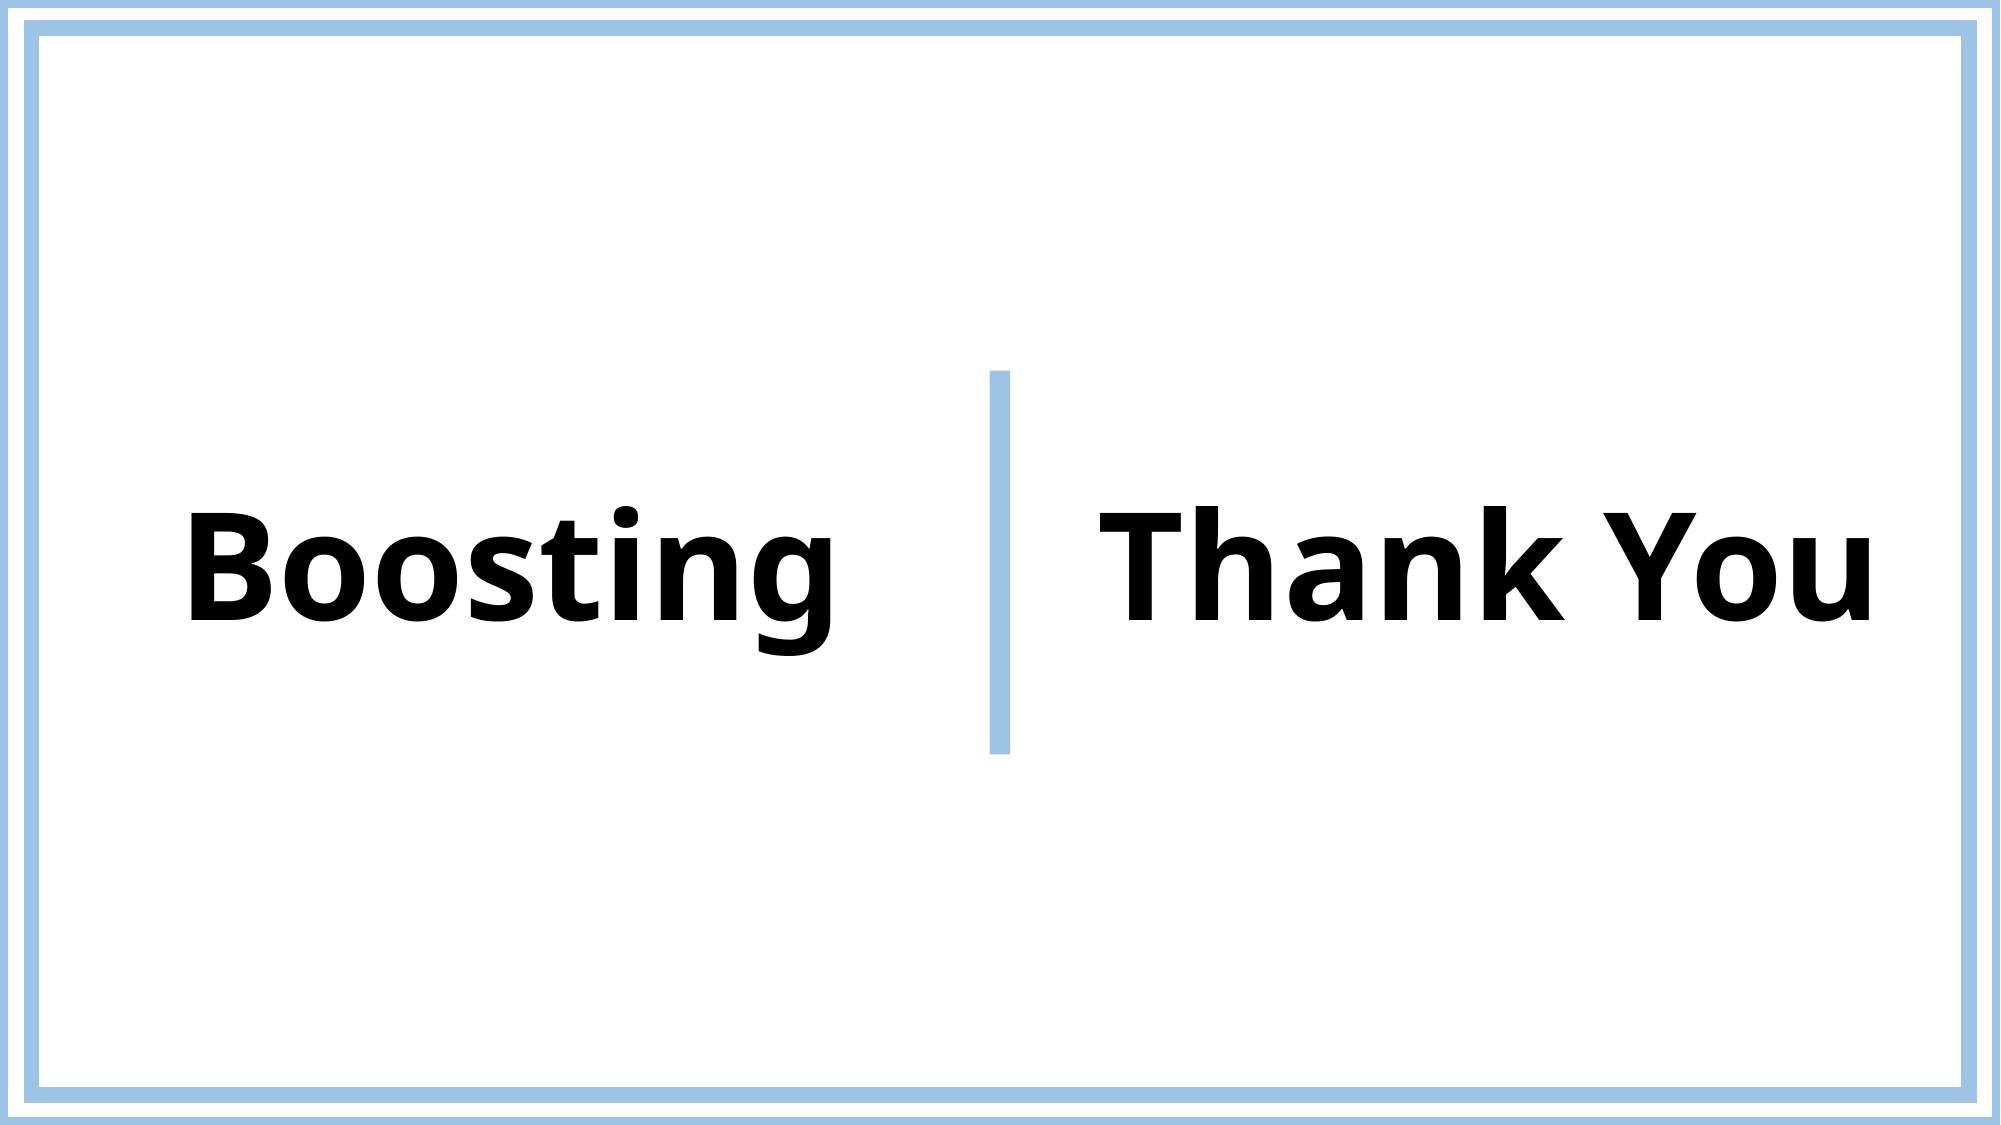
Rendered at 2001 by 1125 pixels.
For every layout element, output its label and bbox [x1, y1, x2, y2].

text_box [0, 0, 2000, 1125]
